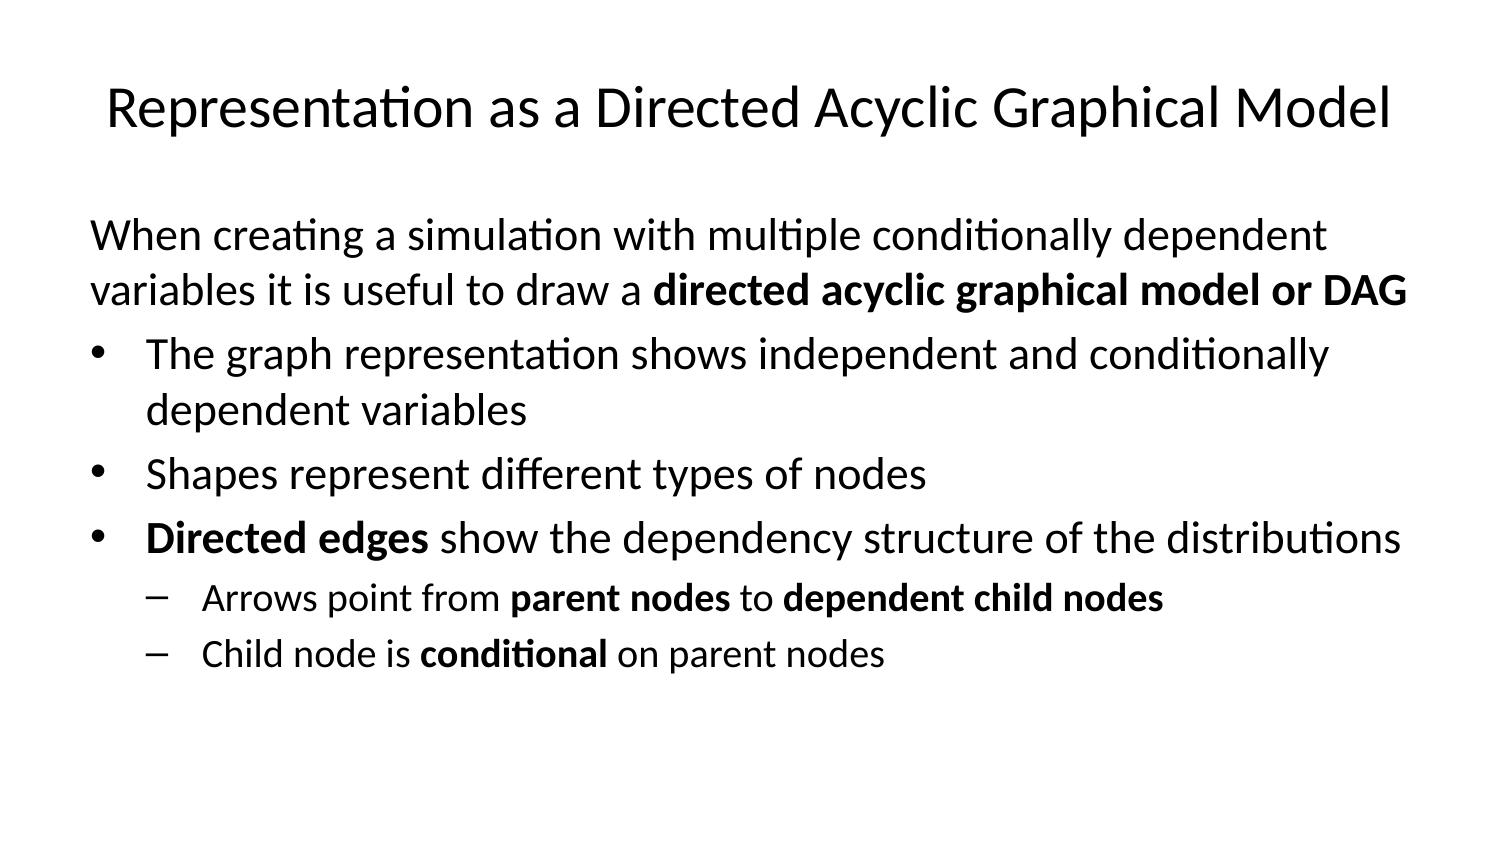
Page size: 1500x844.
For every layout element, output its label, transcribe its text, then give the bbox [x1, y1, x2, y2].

title Representation as a Directed Acyclic Graphical Model [75, 33, 1425, 175]
list When creating a simulation with multiple conditionally dependent variables it is useful to draw a directed acyclic graphical model or DAG The graph representation shows independent and conditionally dependent variables Shapes represent different types of nodes Directed edges show the dependency structure of the distributions Arrows point from parent nodes to dependent child nodes Child node is conditional on parent nodes [75, 196, 1425, 754]
